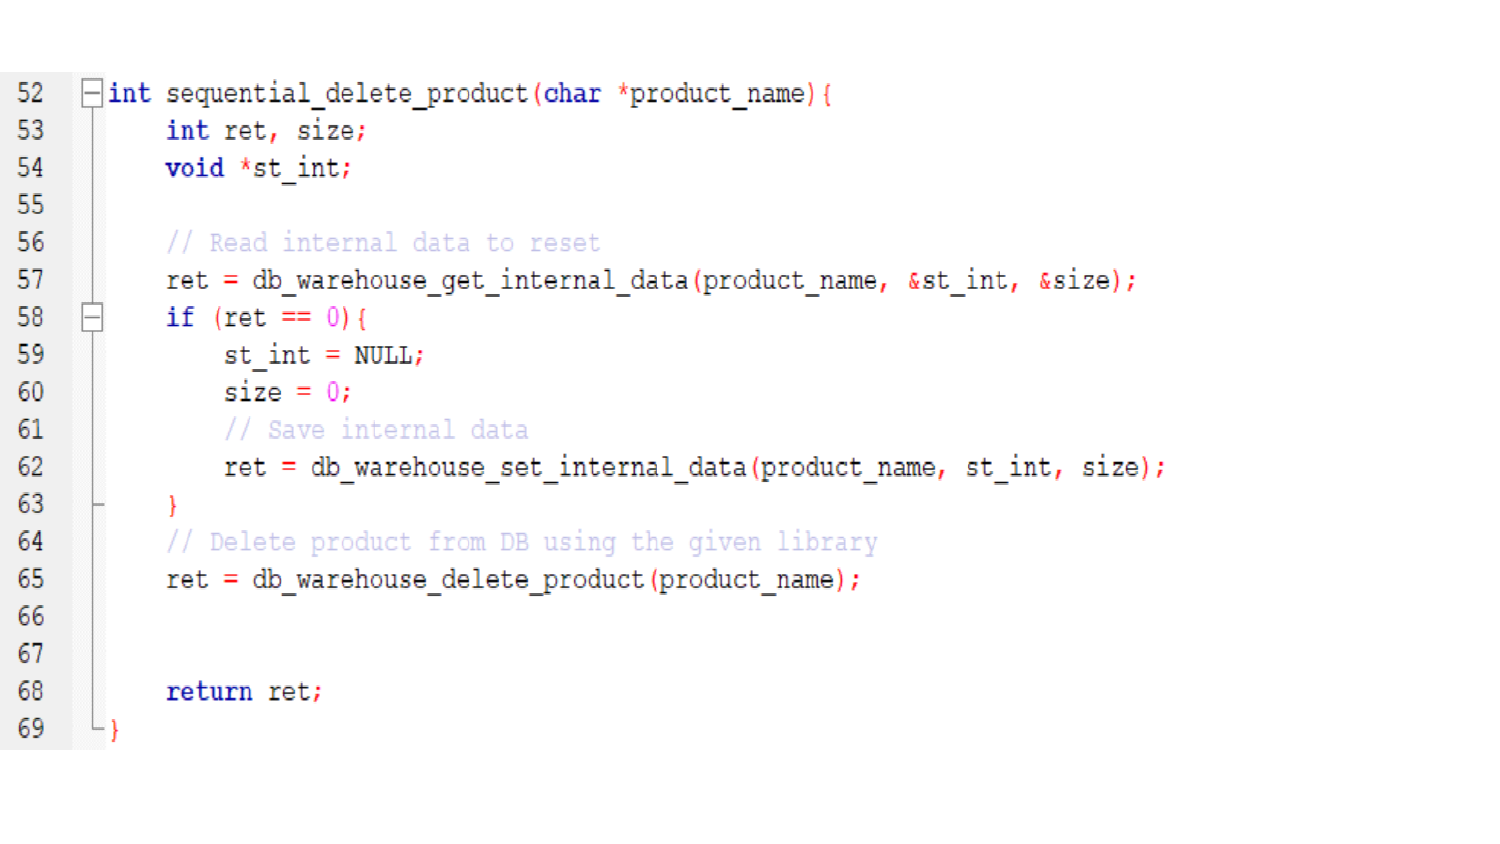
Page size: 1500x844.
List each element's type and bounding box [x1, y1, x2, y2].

picture [0, 72, 1500, 750]
